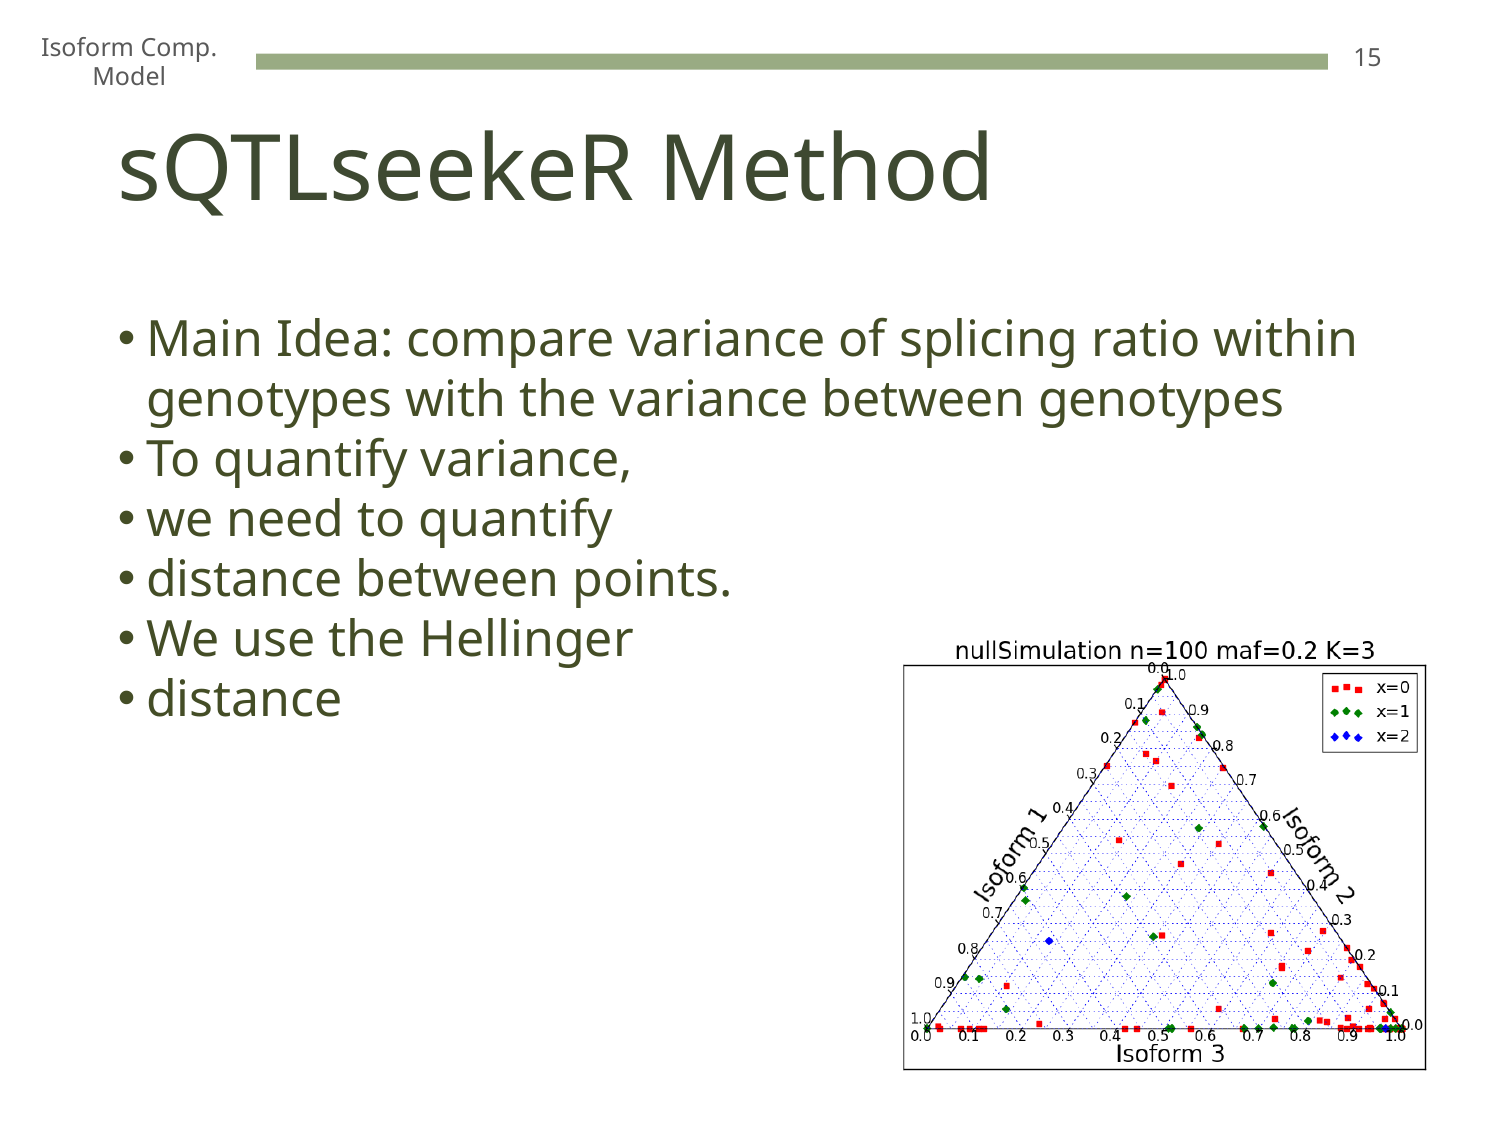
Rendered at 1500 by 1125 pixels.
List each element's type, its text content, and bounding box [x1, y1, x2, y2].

text_box sQTLseekeR Method [103, 61, 1397, 280]
picture [819, 614, 1492, 1119]
text_box Isoform Comp. Model [0, 31, 272, 91]
text_box Main Idea: compare variance of splicing ratio within genotypes with the variance between genotypes To quantify variance, we need to quantify distance between points. We use the Hellinger distance [103, 299, 1397, 1014]
text_box 1 [1327, 28, 1397, 89]
